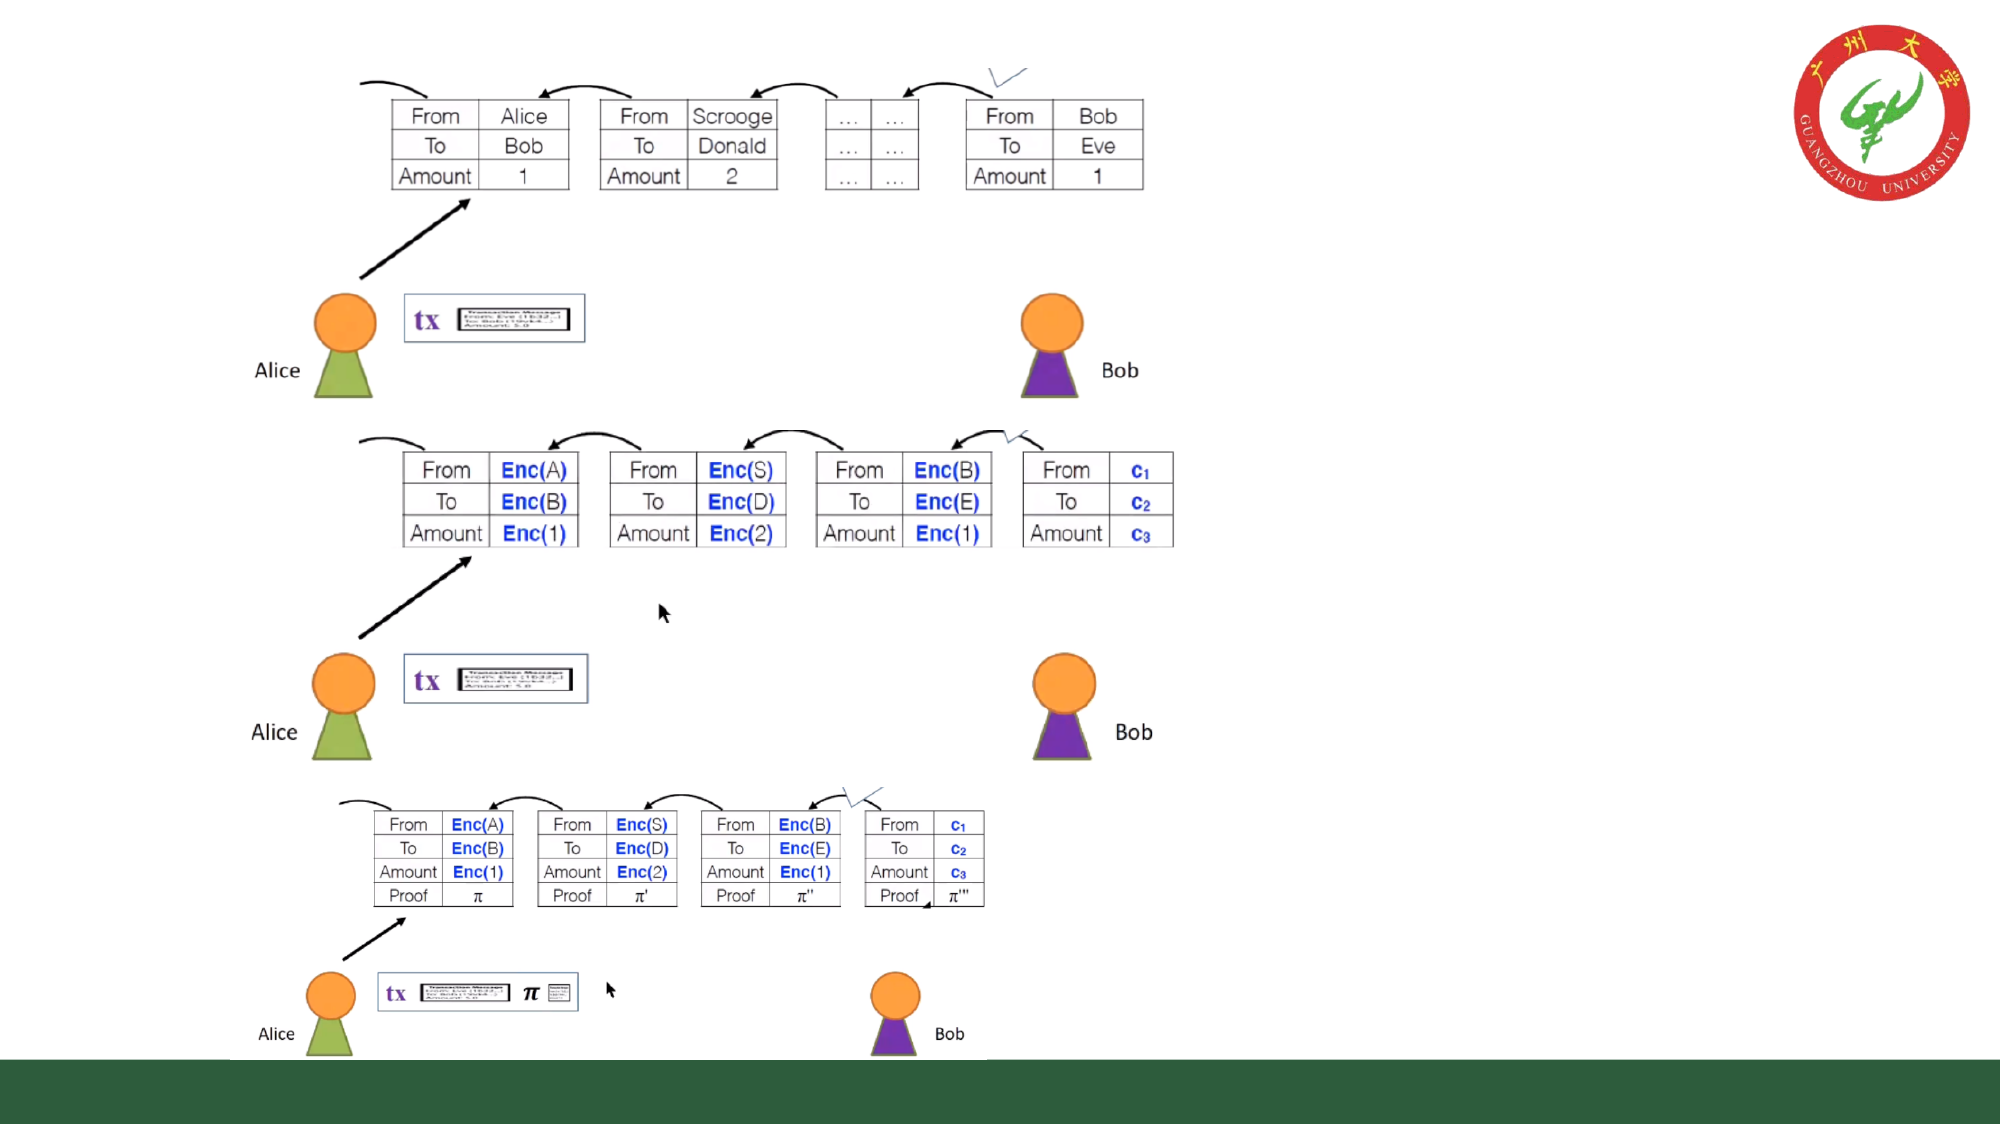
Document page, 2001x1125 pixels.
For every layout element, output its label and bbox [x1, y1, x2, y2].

picture [204, 429, 1177, 766]
picture [193, 67, 1177, 405]
text_box [0, 1058, 2000, 1125]
picture [1788, 22, 1974, 209]
picture [230, 787, 987, 1060]
